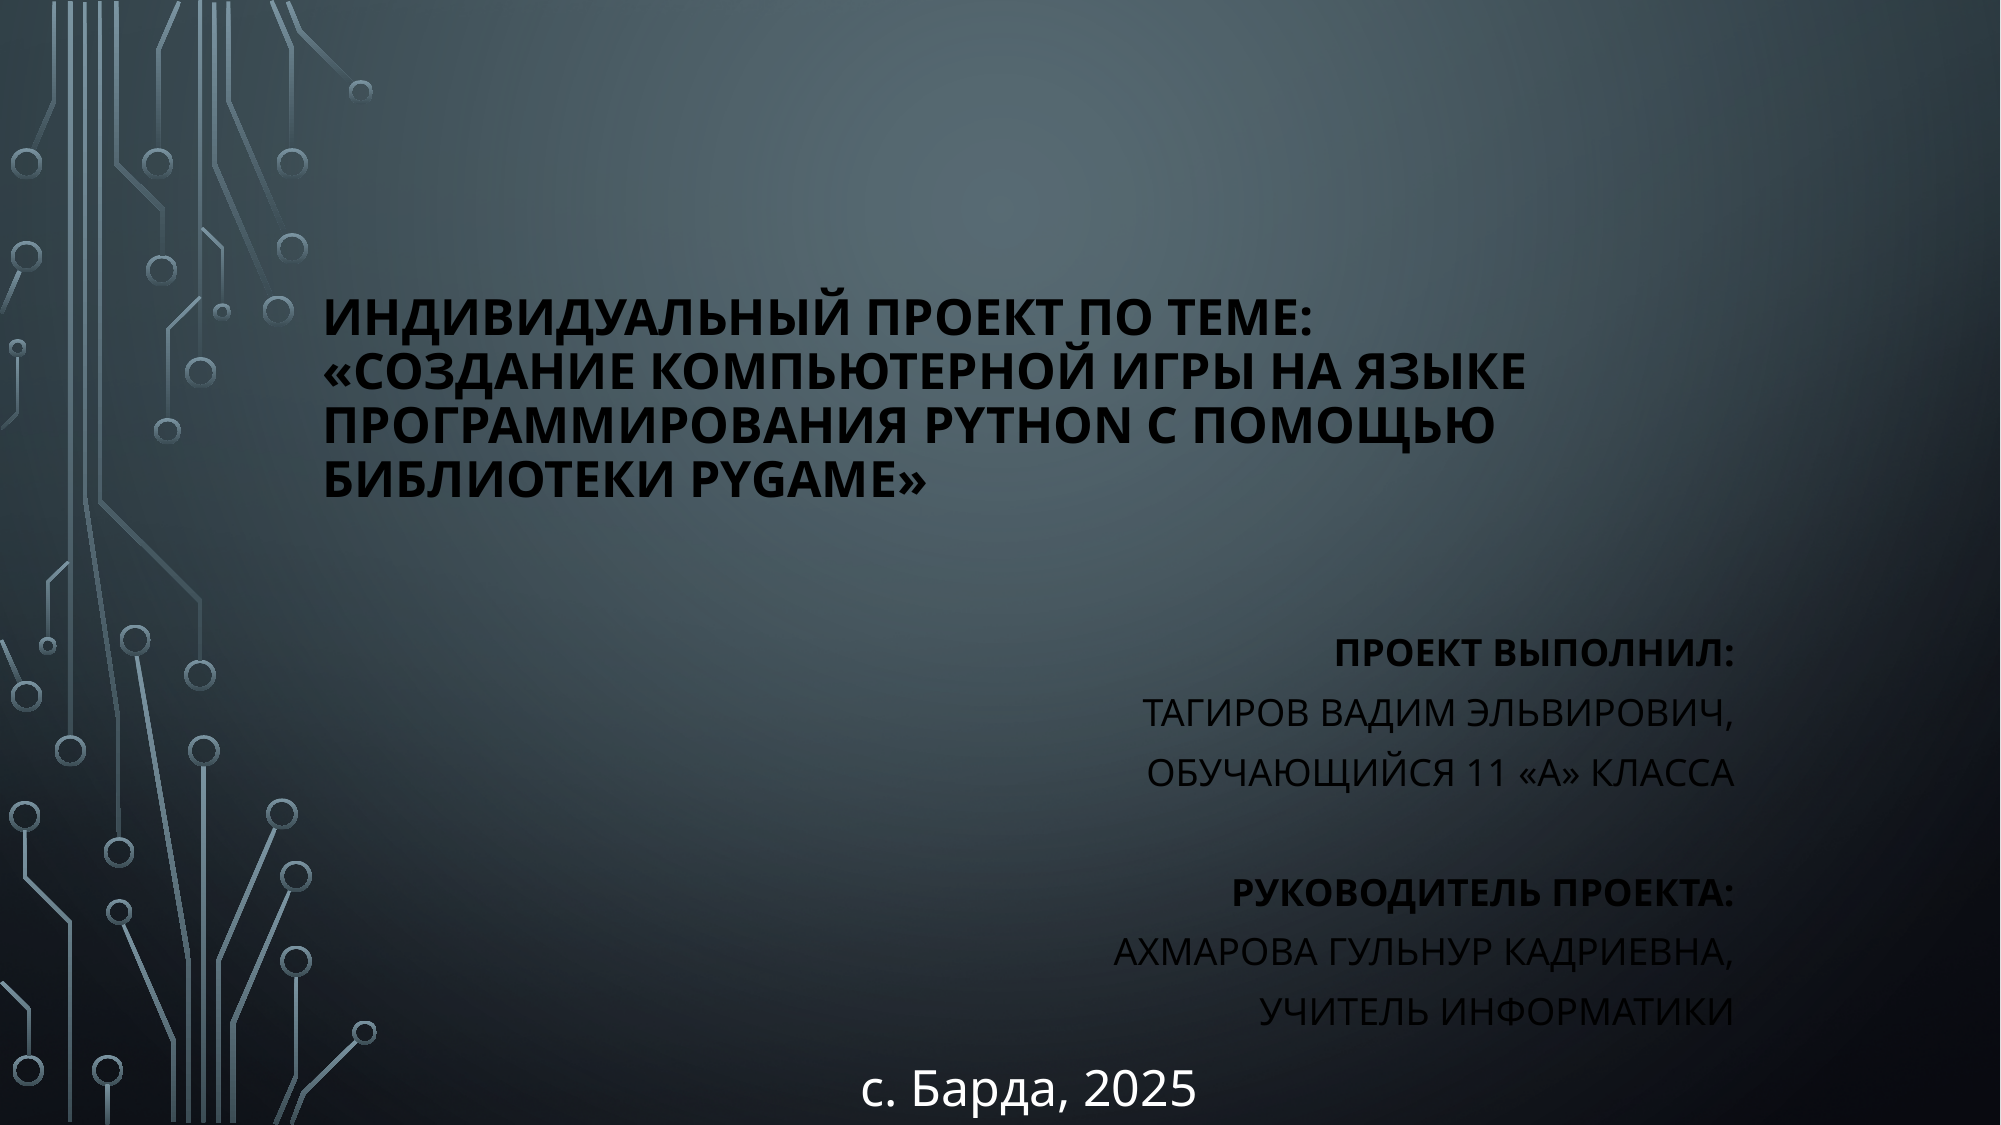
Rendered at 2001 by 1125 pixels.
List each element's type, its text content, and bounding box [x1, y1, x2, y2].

title Индивидуальный проект по теме: «Создание компьютерной игры на языке программирования python с помощью библиотеки pygame» [307, 184, 1750, 576]
text_box с. Барда, 2025 [611, 1049, 1447, 1124]
subtitle Проект выполнил: Тагиров Вадим Эльвирович, обучающийся 11 «А» класса Руководитель проекта: Ахмарова Гульнур Кадриевна, учитель информатики [307, 590, 1750, 1050]
